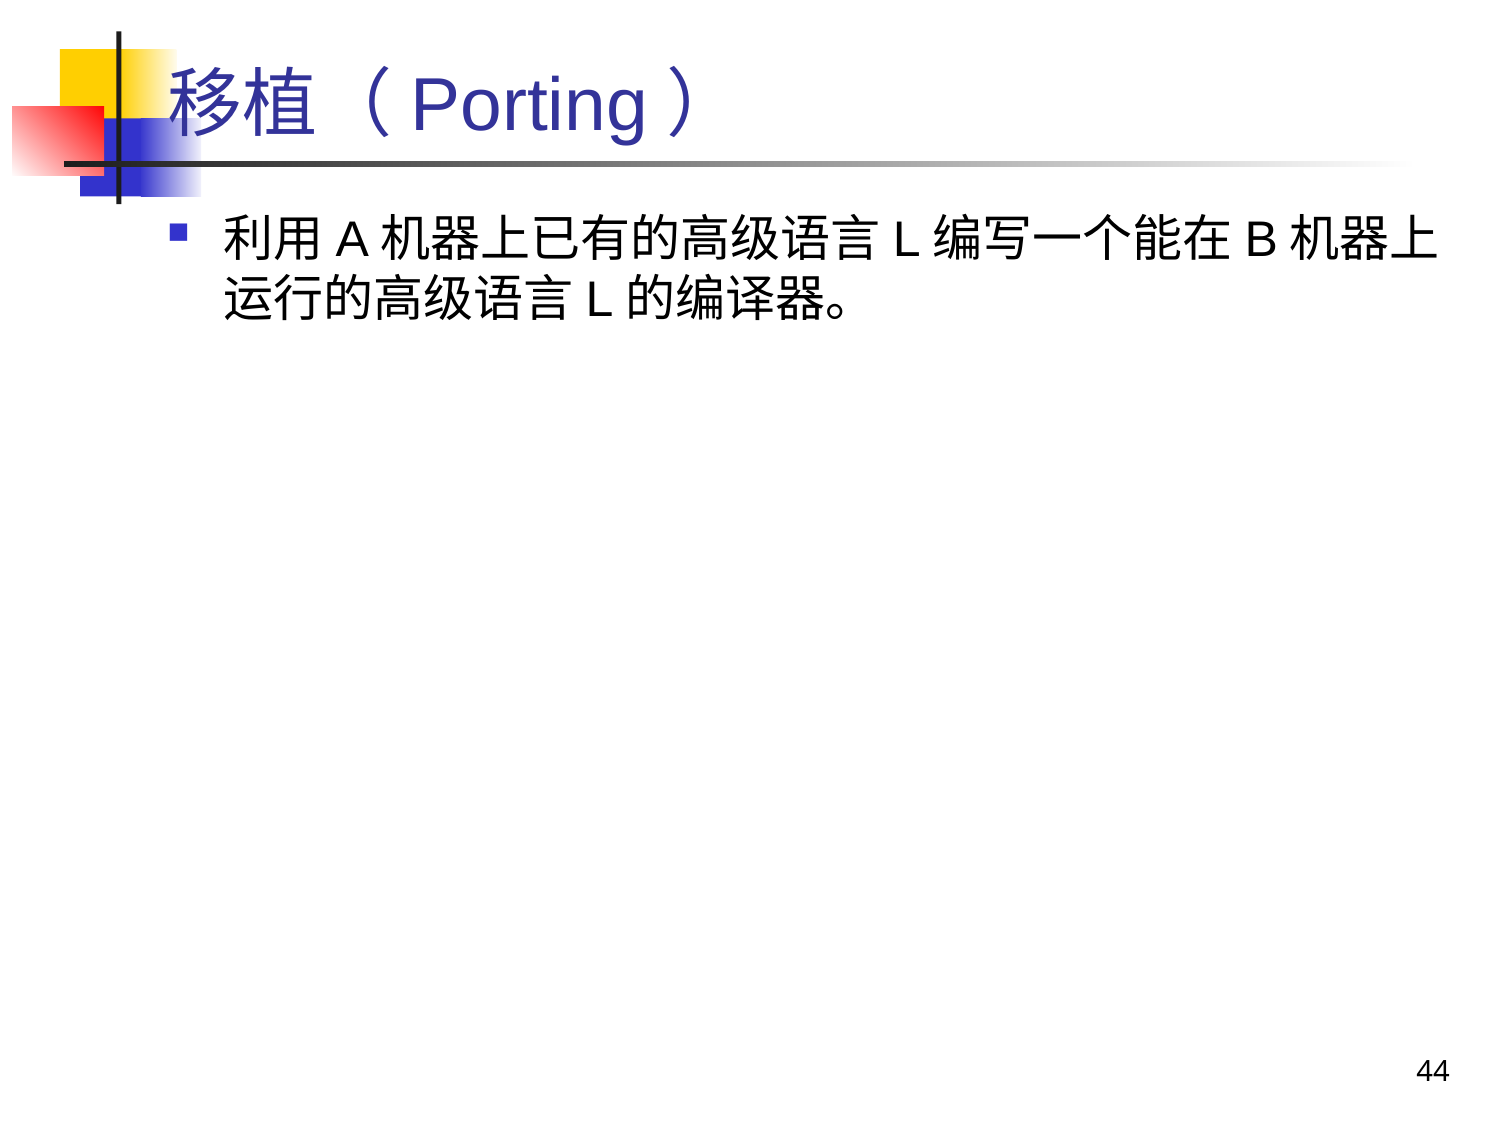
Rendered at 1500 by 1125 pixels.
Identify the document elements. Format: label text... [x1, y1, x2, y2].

slide_number 44 [1152, 1023, 1466, 1100]
title 移植（Porting） [152, 46, 1466, 154]
list 利用A机器上已有的高级语言L编写一个能在B机器上运行的高级语言L的编译器。 [152, 198, 1463, 1020]
